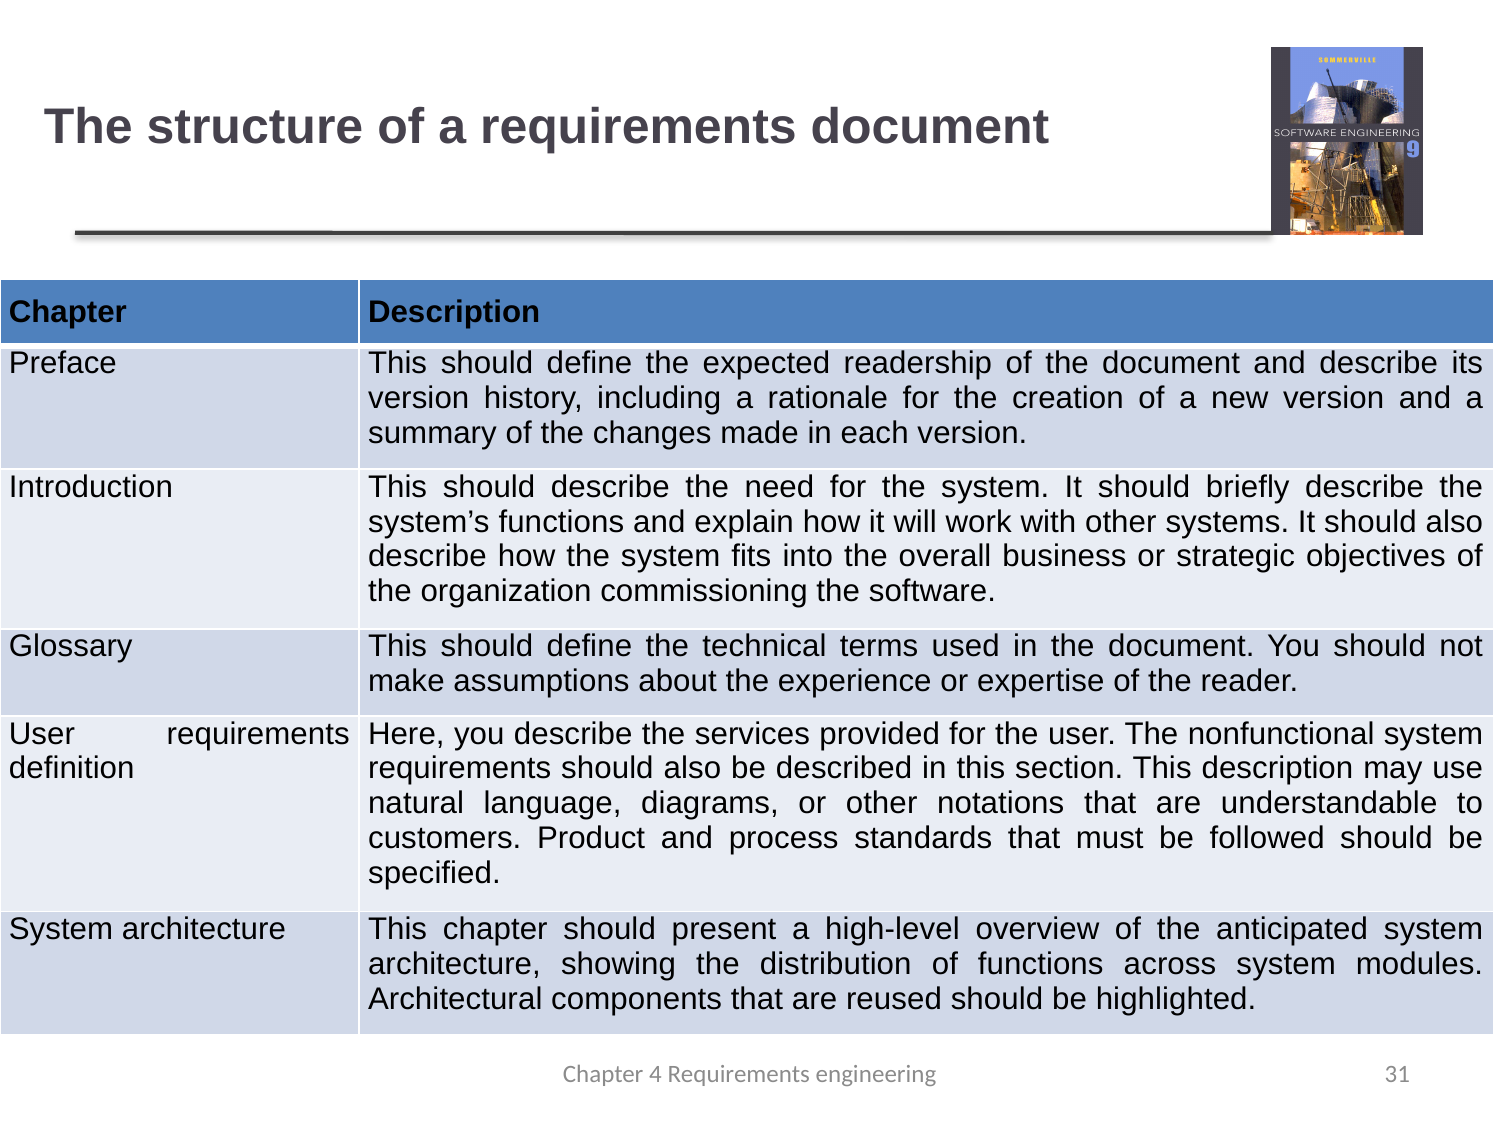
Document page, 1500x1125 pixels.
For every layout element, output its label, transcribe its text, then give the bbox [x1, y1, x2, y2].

table_cell Preface [1, 349, 358, 468]
table_header Chapter [1, 280, 358, 343]
table_cell System architecture [1, 912, 358, 1034]
slide_number 31 [1074, 1042, 1425, 1103]
table_cell This should define the technical terms used in the document. You should not make assumptions about the experience or expertise of the reader. [360, 630, 1493, 715]
table_cell Glossary [1, 630, 358, 715]
table_cell This should describe the need for the system. It should briefly describe the system’s functions and explain how it will work with other systems. It should also describe how the system fits into the overall business or strategic objectives of the organization commissioning the software. [360, 470, 1493, 628]
table_cell User requirements definition [1, 717, 358, 911]
table_header Description [360, 280, 1493, 343]
table_cell Introduction [1, 470, 358, 628]
table_cell This should define the expected readership of the document and describe its version history, including a rationale for the creation of a new version and a summary of the changes made in each version. [360, 349, 1493, 468]
footer Chapter 4 Requirements engineering [512, 1042, 988, 1103]
picture [1271, 47, 1423, 235]
table_cell This chapter should present a high-level overview of the anticipated system architecture, showing the distribution of functions across system modules. Architectural components that are reused should be highlighted. [360, 912, 1493, 1034]
table_cell Here, you describe the services provided for the user. The nonfunctional system requirements should also be described in this section. This description may use natural language, diagrams, or other notations that are understandable to customers. Product and process standards that must be followed should be specified. [360, 717, 1493, 911]
title The structure of a requirements document [28, 33, 1238, 213]
